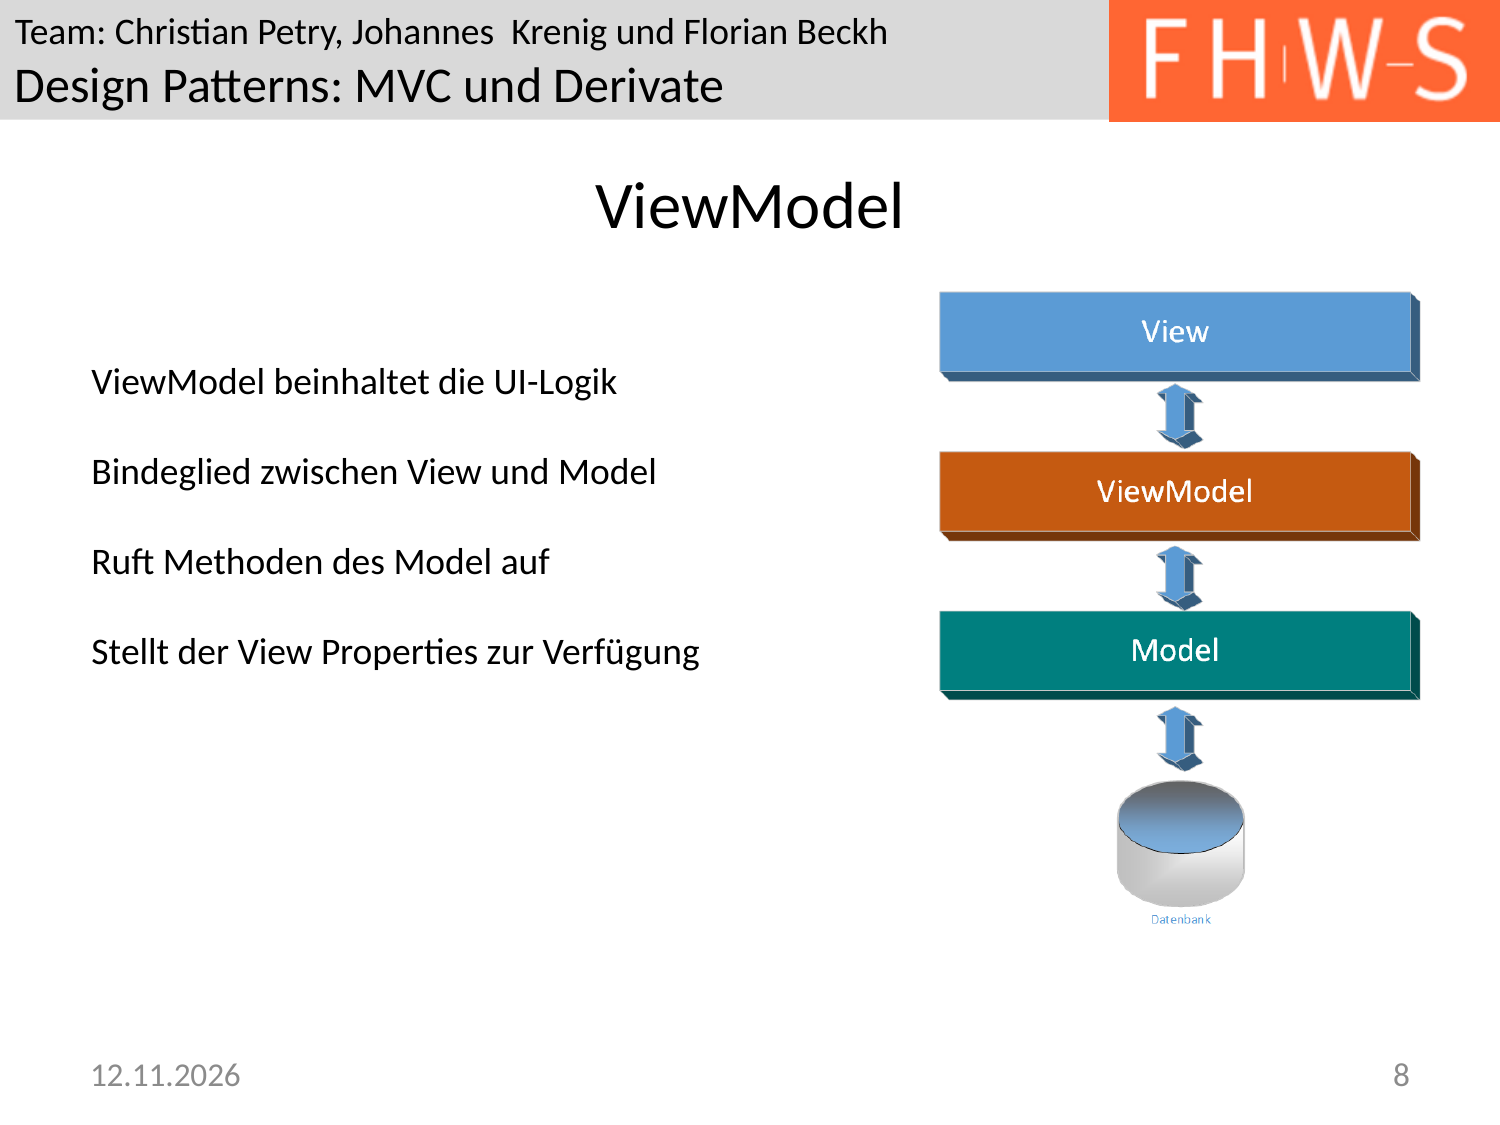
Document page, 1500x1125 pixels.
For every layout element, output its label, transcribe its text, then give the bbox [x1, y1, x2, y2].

title ViewModel [75, 125, 1425, 279]
picture [1109, 0, 1500, 122]
picture [938, 290, 1421, 934]
slide_number 8 [1074, 1042, 1425, 1103]
text_box ViewModel beinhaltet die UI-Logik Bindeglied zwischen View und Model Ruft Methoden des Model auf Stellt der View Properties zur Verfügung [76, 349, 857, 680]
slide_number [75, 1042, 425, 1103]
